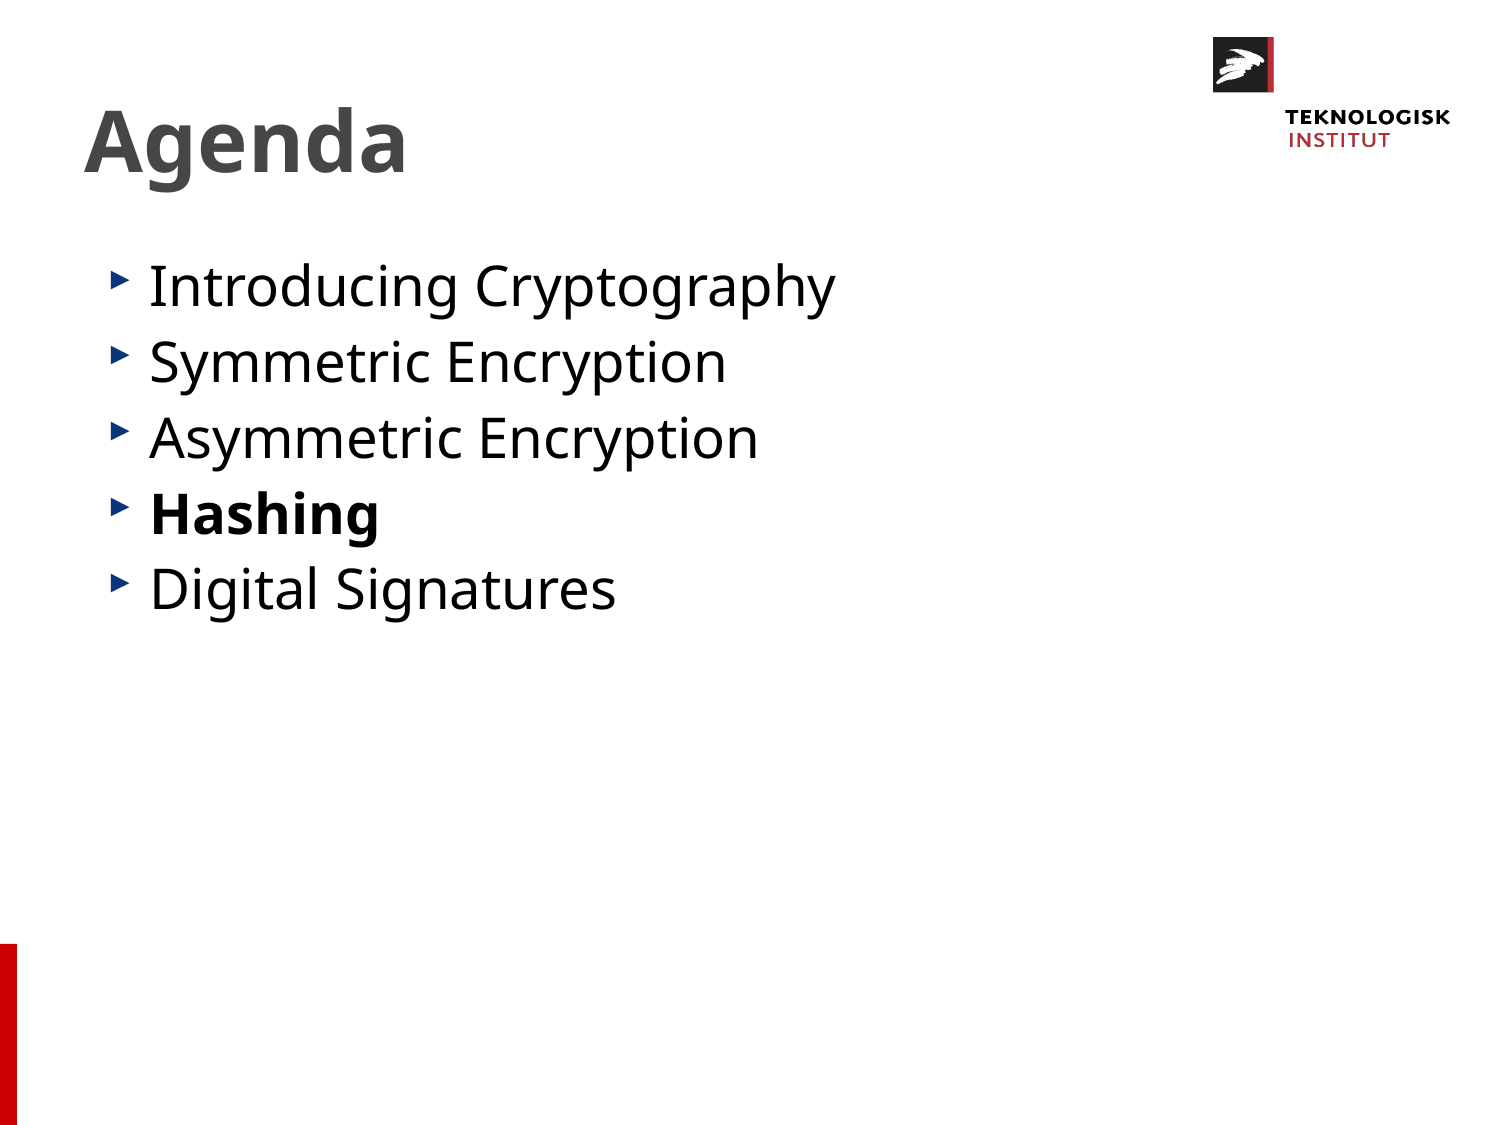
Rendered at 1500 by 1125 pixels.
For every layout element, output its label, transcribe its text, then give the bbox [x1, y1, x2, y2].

list Introducing Cryptography Symmetric Encryption Asymmetric Encryption Hashing Digital Signatures [75, 243, 1424, 986]
picture [1213, 37, 1450, 147]
title Agenda [70, 45, 1425, 233]
